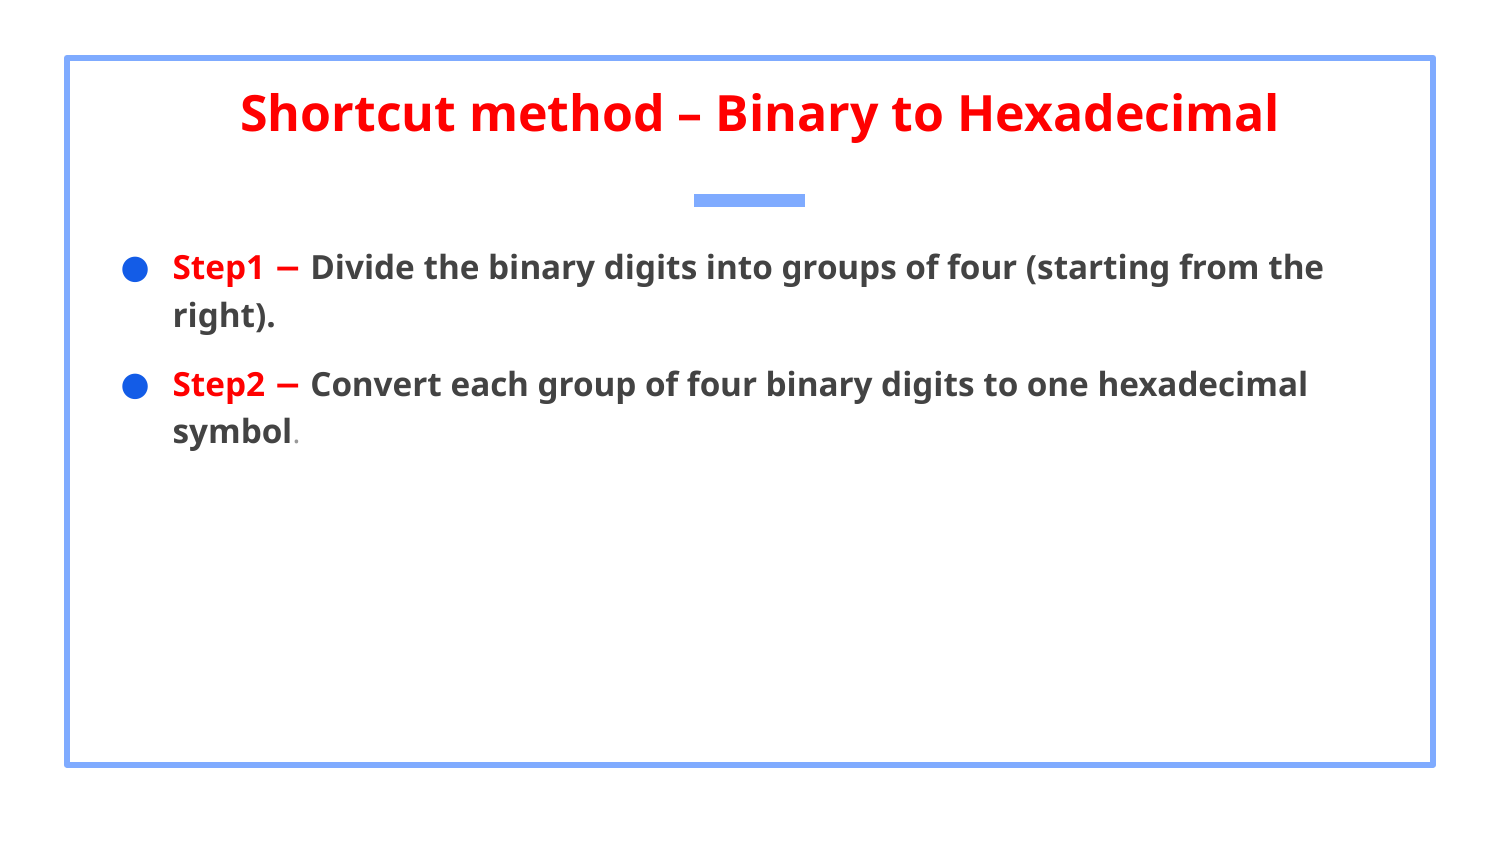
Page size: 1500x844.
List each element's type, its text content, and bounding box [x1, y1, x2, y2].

list Step1 − Divide the binary digits into groups of four (starting from the right). Step2 − Convert each group of four binary digits to one hexadecimal symbol. [82, 223, 1438, 737]
title Shortcut method – Binary to Hexadecimal [10, 43, 1500, 157]
